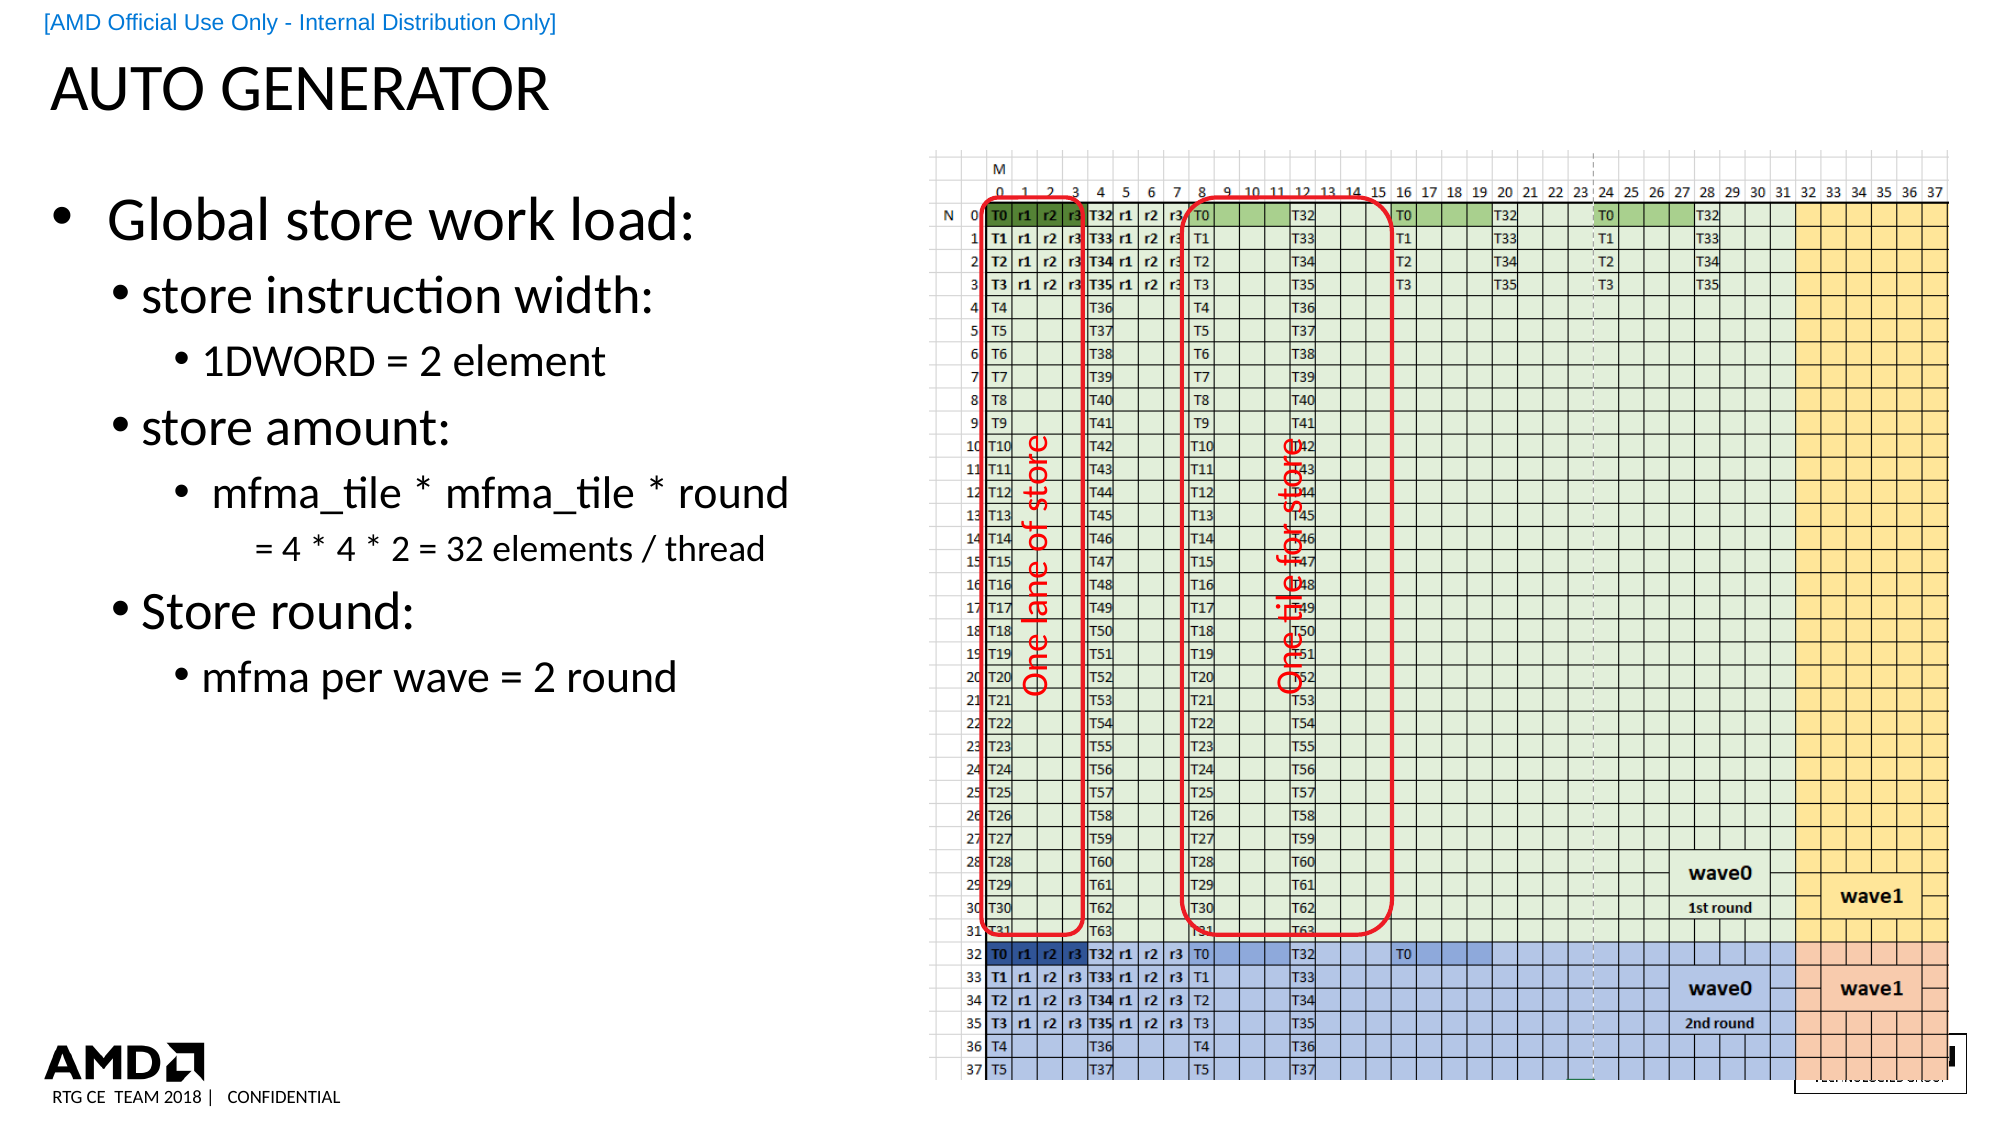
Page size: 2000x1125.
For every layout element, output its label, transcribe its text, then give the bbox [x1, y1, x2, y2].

title Auto generator [50, 45, 1956, 124]
list Global store work load: store instruction width: 1DWORD = 2 element store amount: mfma_tile * mfma_tile * round = 4 * 4 * 2 = 32 elements / thread Store round: mfma per wave = 2 round [51, 170, 923, 1002]
picture [928, 150, 1967, 1094]
